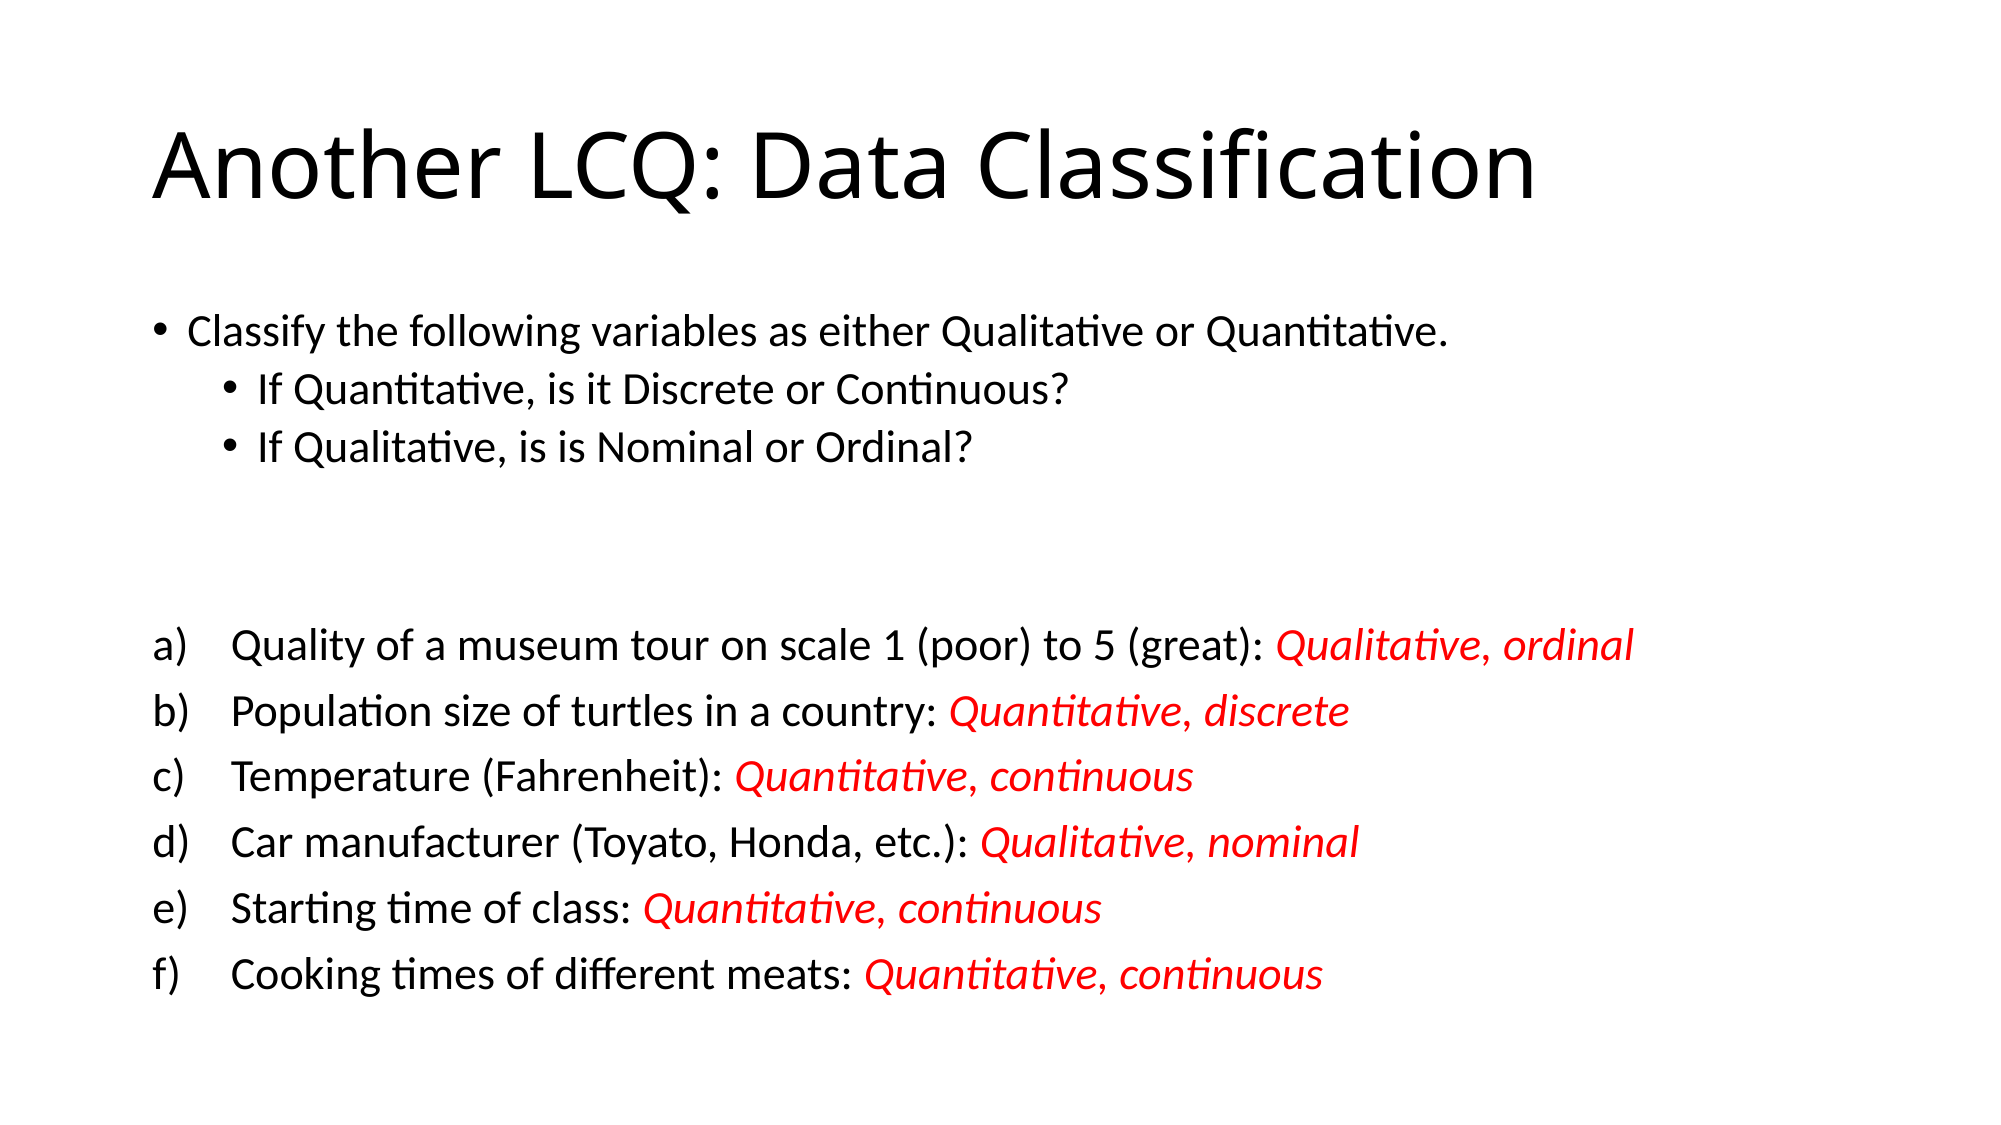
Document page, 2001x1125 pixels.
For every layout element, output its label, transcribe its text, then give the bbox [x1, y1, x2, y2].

title Another LCQ: Data Classification [137, 59, 1863, 278]
list Classify the following variables as either Qualitative or Quantitative. If Quantitative, is it Discrete or Continuous? If Qualitative, is is Nominal or Ordinal? Quality of a museum tour on scale 1 (poor) to 5 (great): Qualitative, ordinal Population size of turtles in a country: Quantitative, discrete Temperature (Fahrenheit): Quantitative, continuous Car manufacturer (Toyato, Honda, etc.): Qualitative, nominal Starting time of class: Quantitative, continuous Cooking times of different meats: Quantitative, continuous [137, 299, 1863, 1014]
